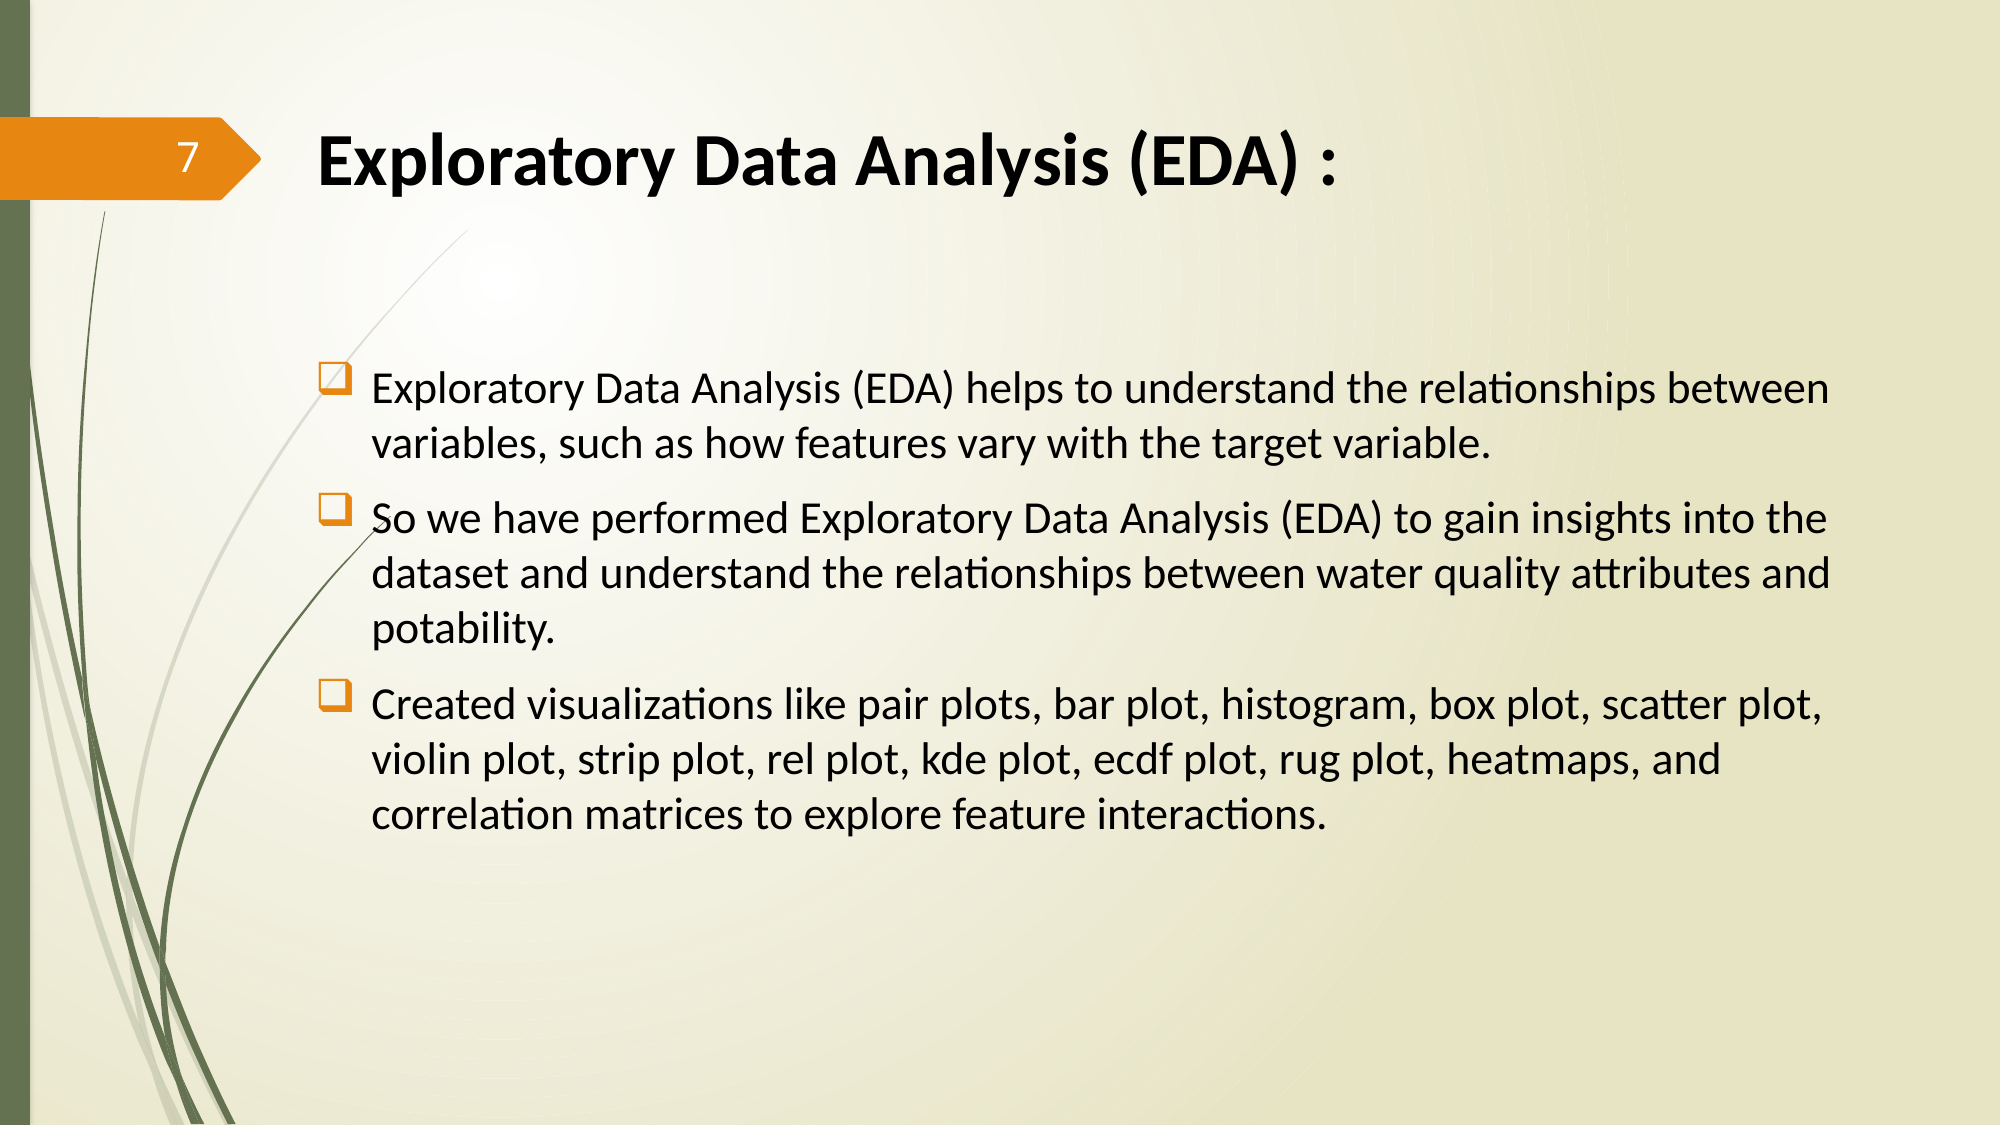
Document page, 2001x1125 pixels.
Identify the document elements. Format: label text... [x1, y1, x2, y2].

list Exploratory Data Analysis (EDA) helps to understand the relationships between variables, such as how features vary with the target variable. So we have performed Exploratory Data Analysis (EDA) to gain insights into the dataset and understand the relationships between water quality attributes and potability. Created visualizations like pair plots, bar plot, histogram, box plot, scatter plot, violin plot, strip plot, rel plot, kde plot, ecdf plot, rug plot, heatmaps, and correlation matrices to explore feature interactions. [300, 350, 1888, 970]
title Exploratory Data Analysis (EDA) : [302, 102, 1888, 313]
slide_number 7 [87, 129, 216, 190]
